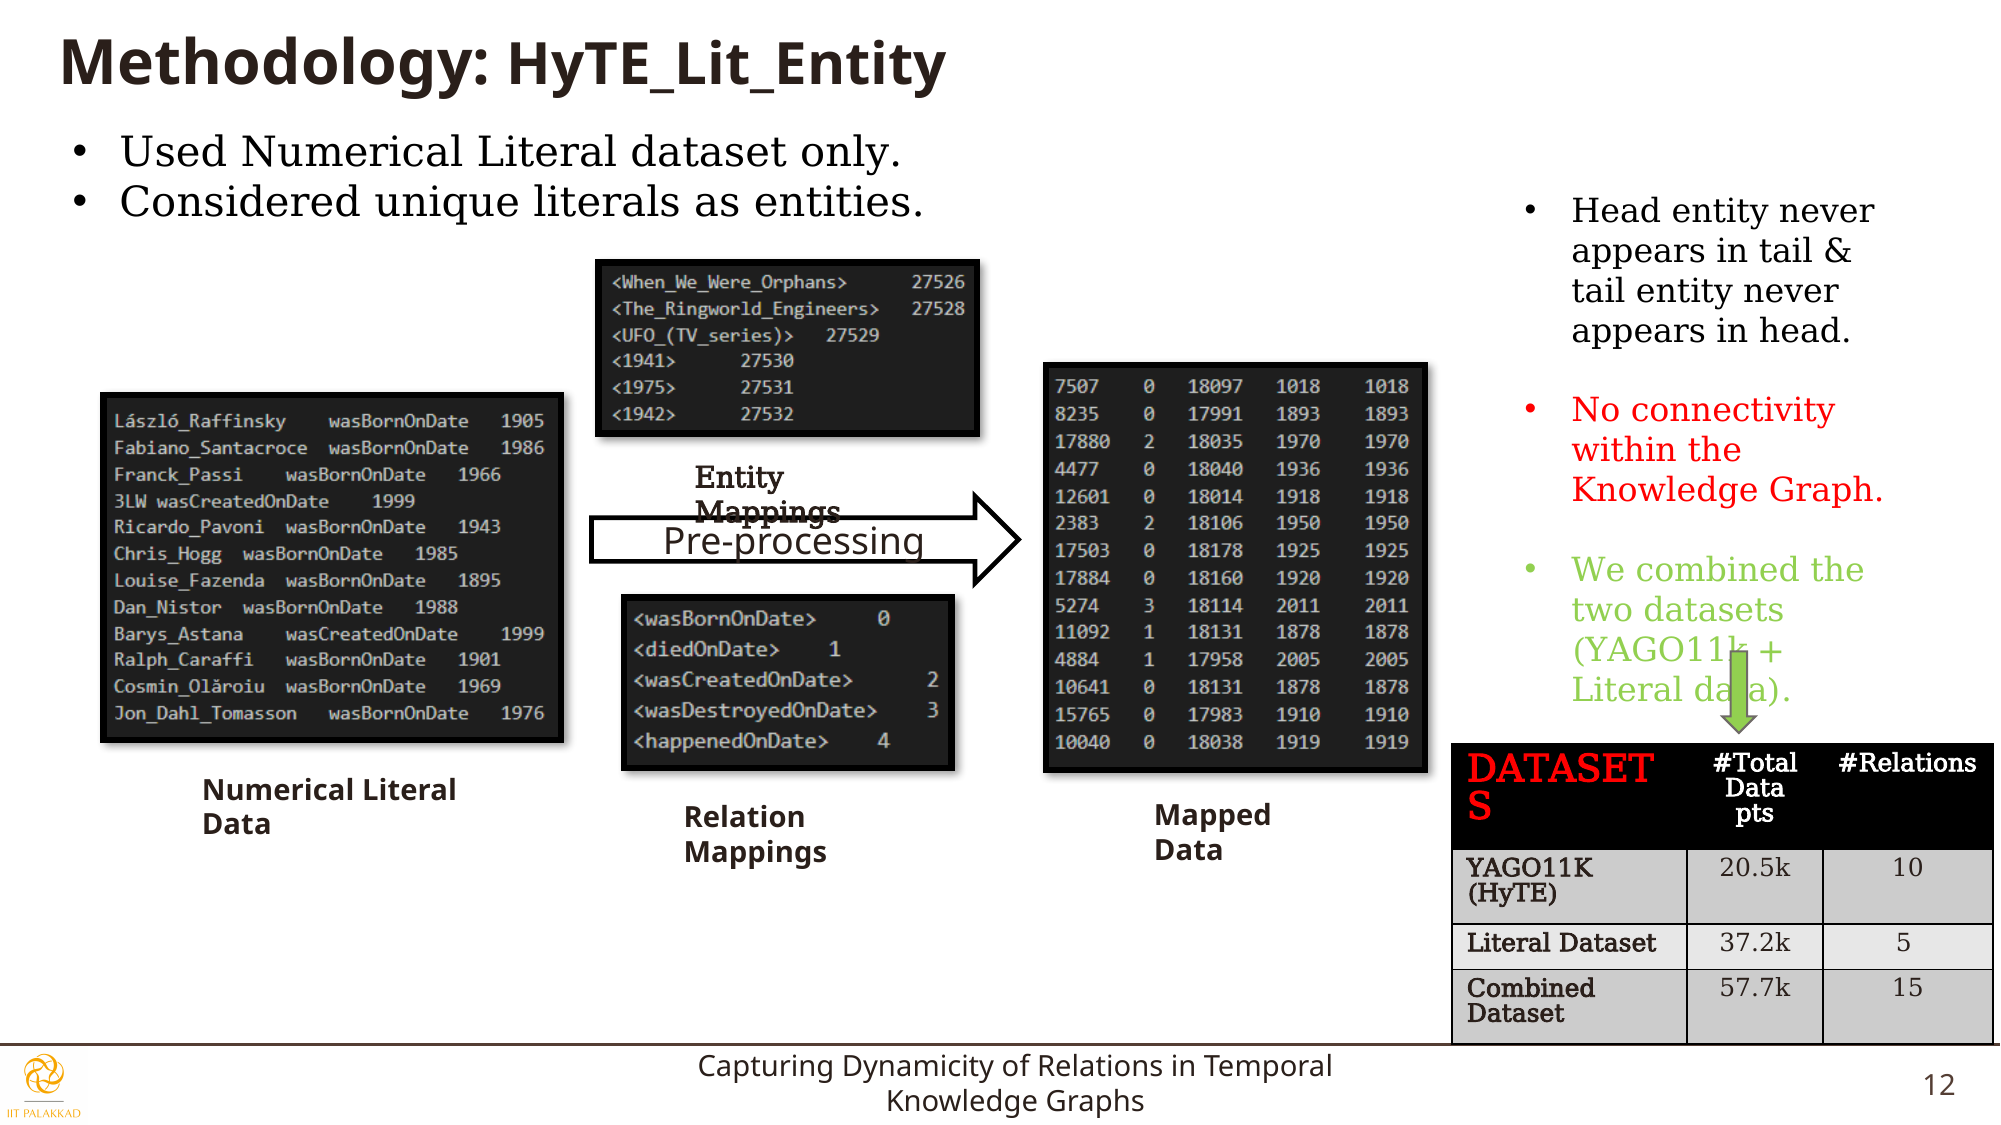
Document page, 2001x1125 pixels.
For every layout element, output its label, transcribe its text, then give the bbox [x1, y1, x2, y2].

text_box [1719, 650, 1758, 735]
text_box Mapped Data [1139, 788, 1332, 874]
footer Capturing Dynamicity of Relations in Temporal Knowledge Graphs [609, 1056, 1422, 1108]
table_header #Total Data pts [1688, 745, 1822, 848]
table_cell 57.7k [1688, 970, 1822, 1043]
picture [0, 1046, 88, 1125]
table_cell 20.5k [1688, 850, 1822, 923]
text_box Pre-processing [590, 493, 1021, 586]
table_header DATASETS [1453, 745, 1686, 848]
table_cell 37.2k [1688, 925, 1822, 969]
text_box Numerical Literal Data [187, 763, 475, 849]
table_cell YAGO11K (HyTE) [1453, 850, 1686, 923]
table_cell 15 [1824, 970, 1992, 1043]
text_box Used Numerical Literal dataset only. Considered unique literals as entities. [57, 117, 1653, 233]
picture [106, 398, 558, 737]
title Methodology: HyTE_Lit_Entity [43, 17, 1567, 106]
picture [1048, 367, 1422, 767]
slide_number 12 [1808, 1060, 1971, 1112]
picture [627, 600, 949, 765]
table_cell 5 [1824, 925, 1992, 969]
text_box Relation Mappings [668, 790, 907, 876]
text_box Head entity never appears in tail & tail entity never appears in head. No connectivity within the Knowledge Graph. We combined the two datasets (YAGO11k + Literal data). [1509, 181, 1915, 716]
table_cell Combined Dataset [1453, 970, 1686, 1043]
picture [601, 265, 975, 431]
table_cell 10 [1824, 850, 1992, 923]
table_header #Relations [1824, 745, 1992, 848]
text_box Entity Mappings [679, 450, 912, 536]
table_cell Literal Dataset [1453, 925, 1686, 969]
